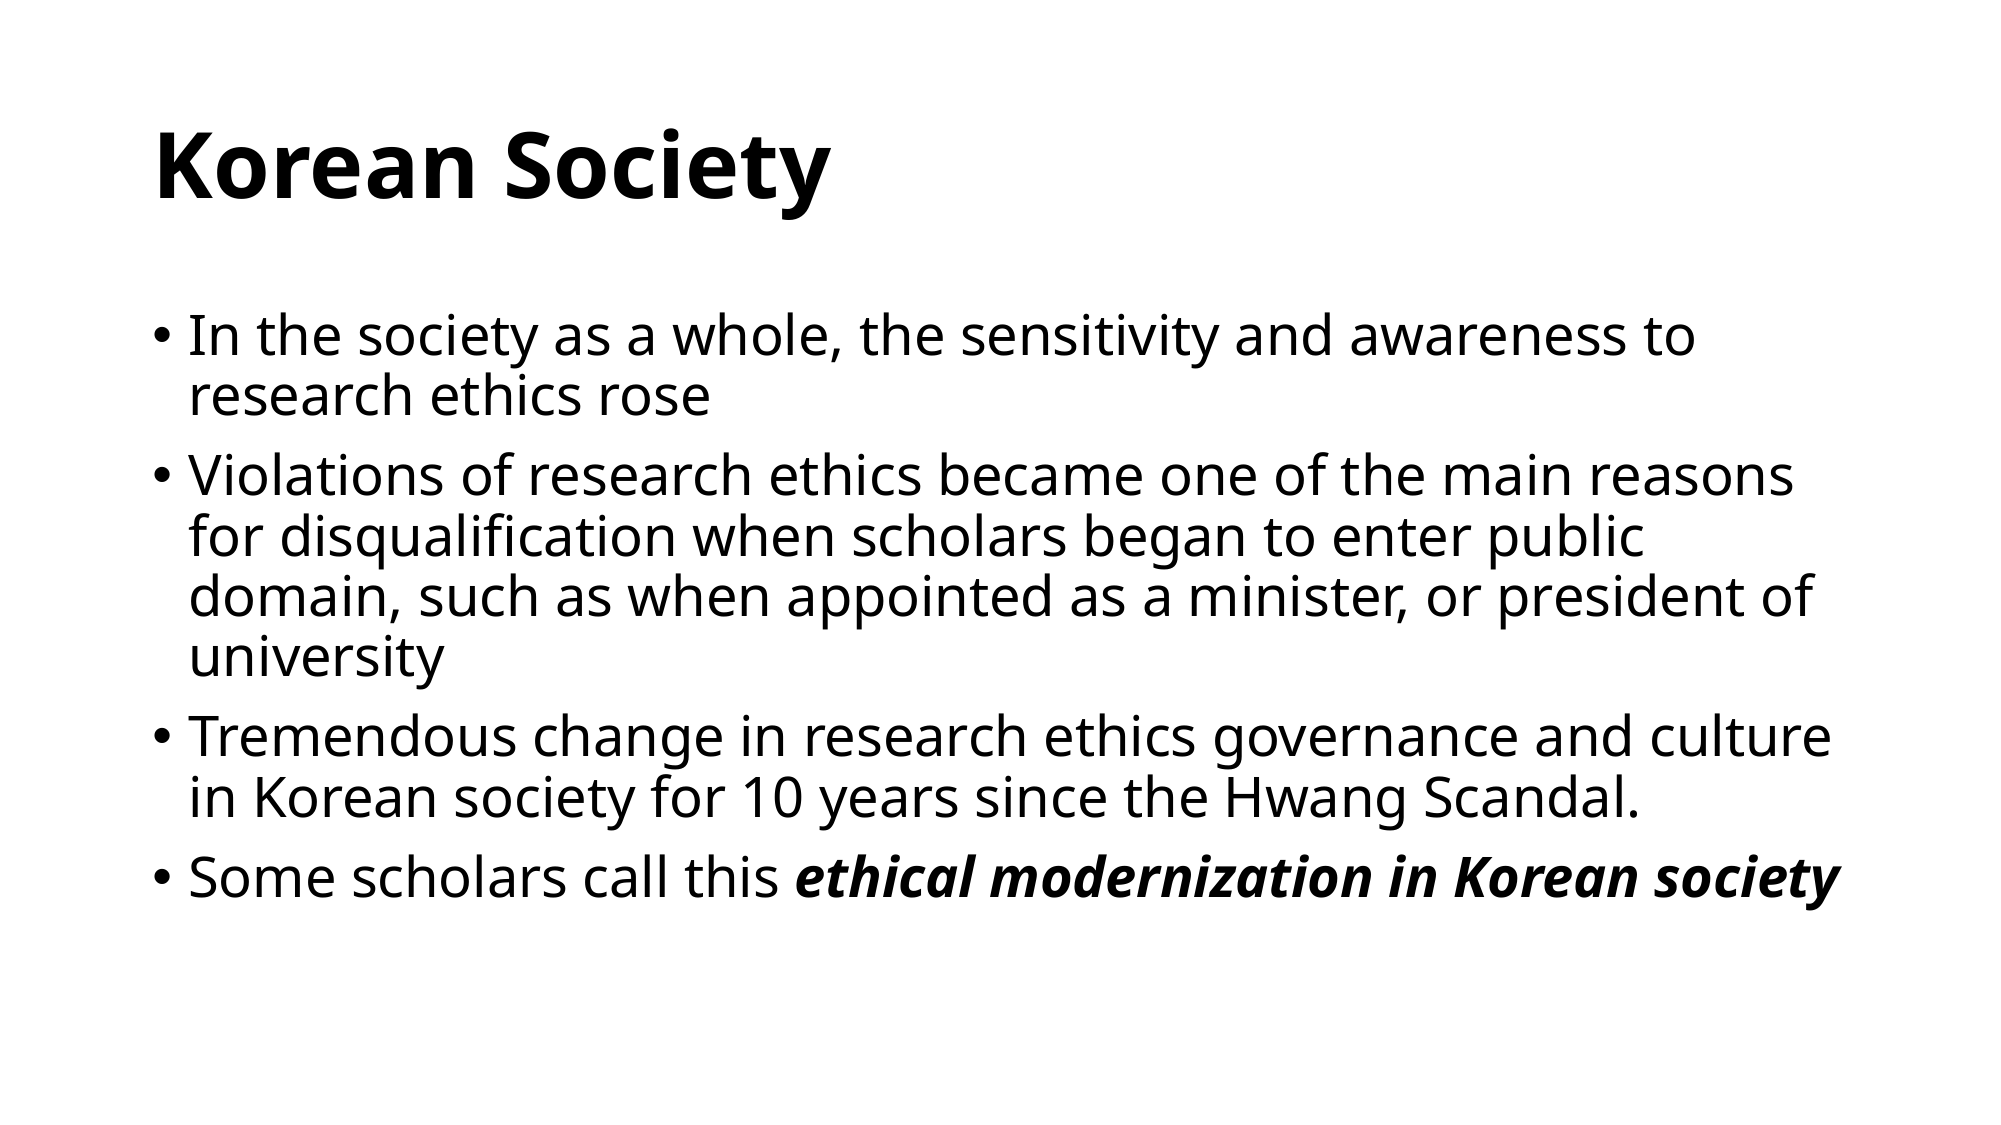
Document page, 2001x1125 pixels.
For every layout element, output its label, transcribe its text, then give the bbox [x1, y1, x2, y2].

list In the society as a whole, the sensitivity and awareness to research ethics rose Violations of research ethics became one of the main reasons for disqualification when scholars began to enter public domain, such as when appointed as a minister, or president of university Tremendous change in research ethics governance and culture in Korean society for 10 years since the Hwang Scandal. Some scholars call this ethical modernization in Korean society [137, 299, 1863, 1014]
title Korean Society [137, 59, 1863, 278]
